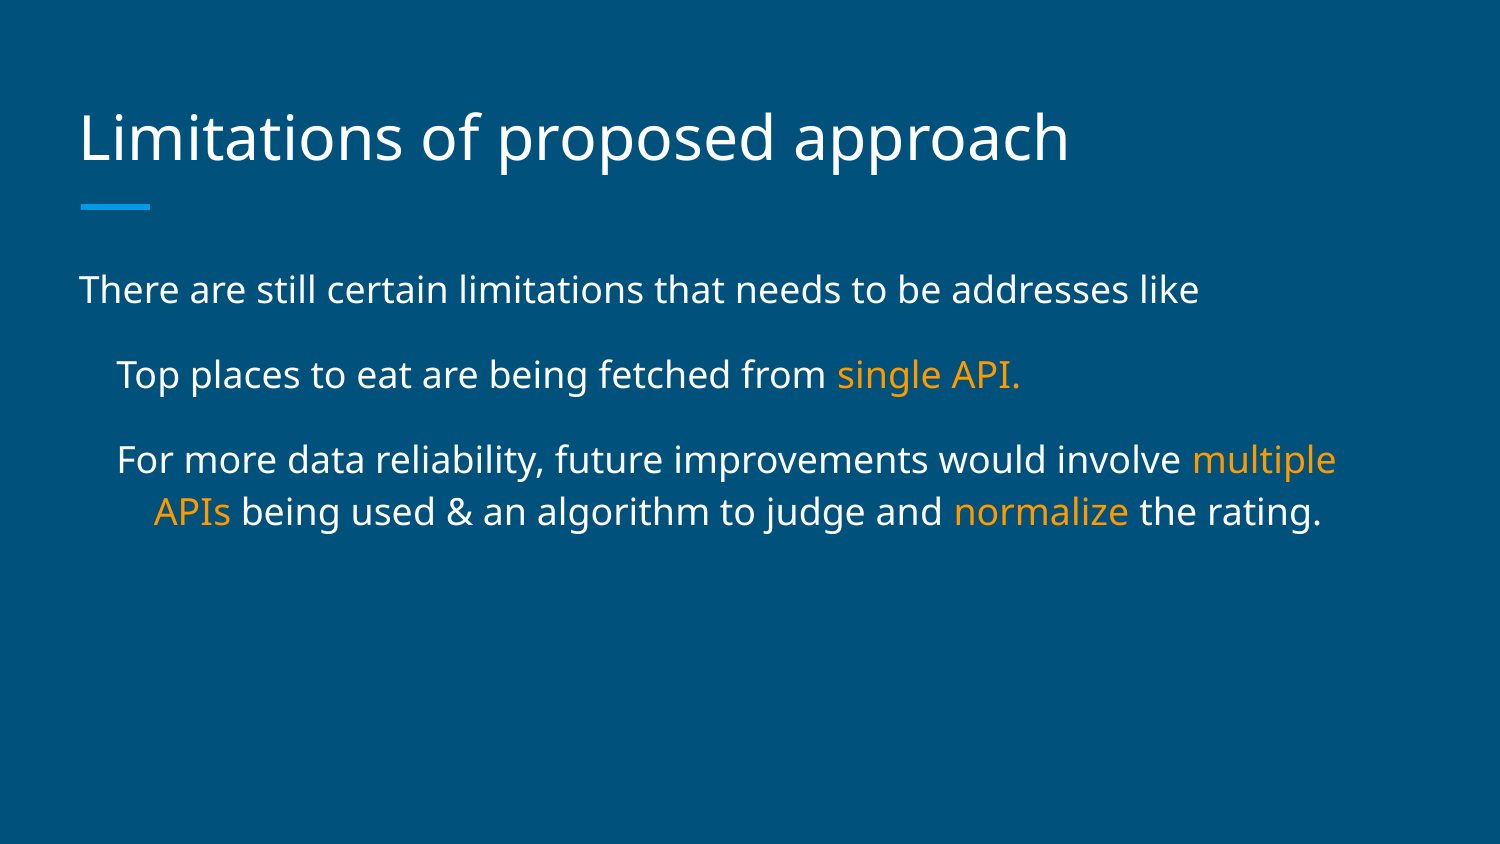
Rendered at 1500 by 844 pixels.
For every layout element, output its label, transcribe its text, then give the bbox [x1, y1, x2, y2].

title Limitations of proposed approach [63, 75, 1437, 188]
list There are still certain limitations that needs to be addresses like Top places to eat are being fetched from single API. For more data reliability, future improvements would involve multiple APIs being used & an algorithm to judge and normalize the rating. [63, 244, 1437, 750]
